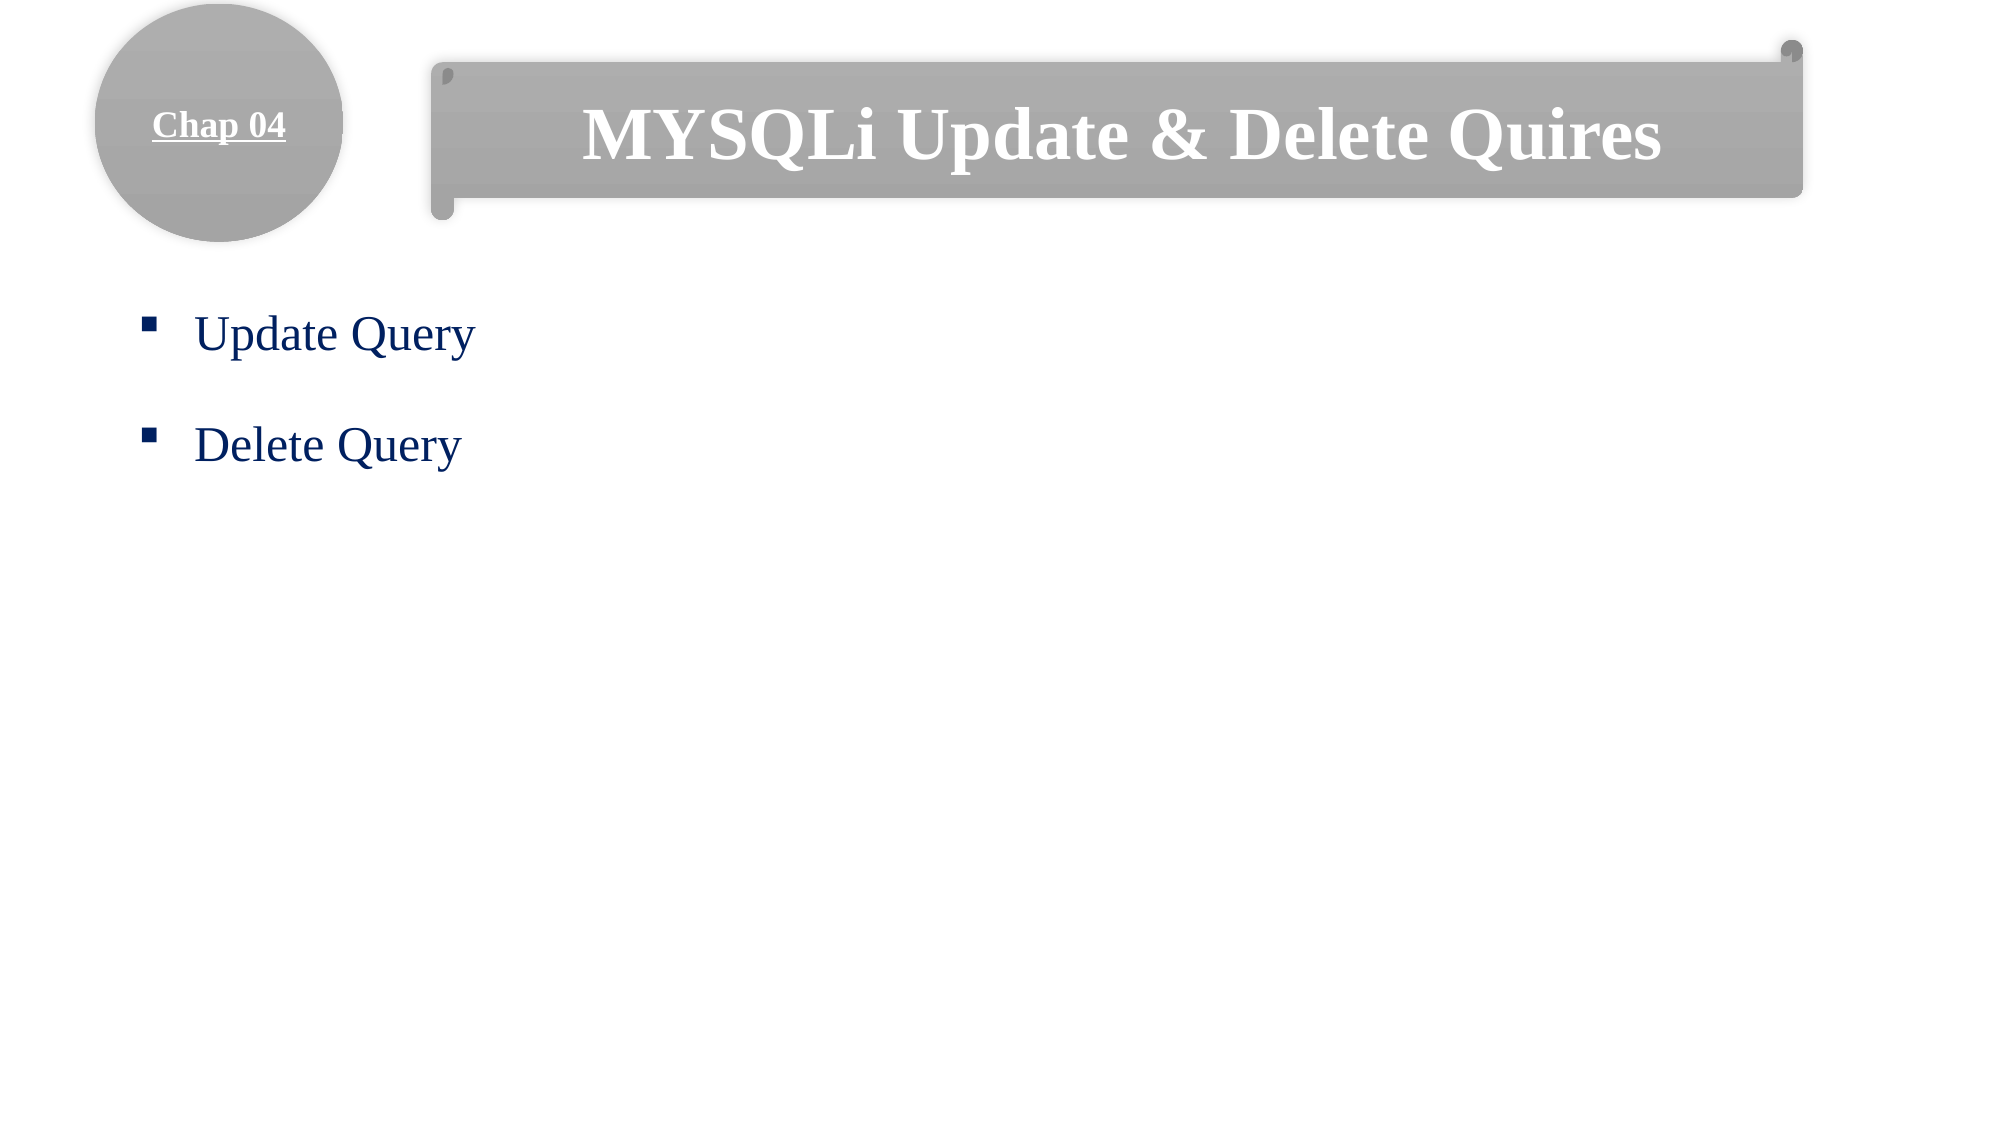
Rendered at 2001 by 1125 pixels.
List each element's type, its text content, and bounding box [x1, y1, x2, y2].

text_box Chap 04 [94, 3, 344, 242]
text_box MYSQLi Update & Delete Quires [431, 39, 1804, 221]
list Update Query Delete Query [122, 263, 1848, 1090]
